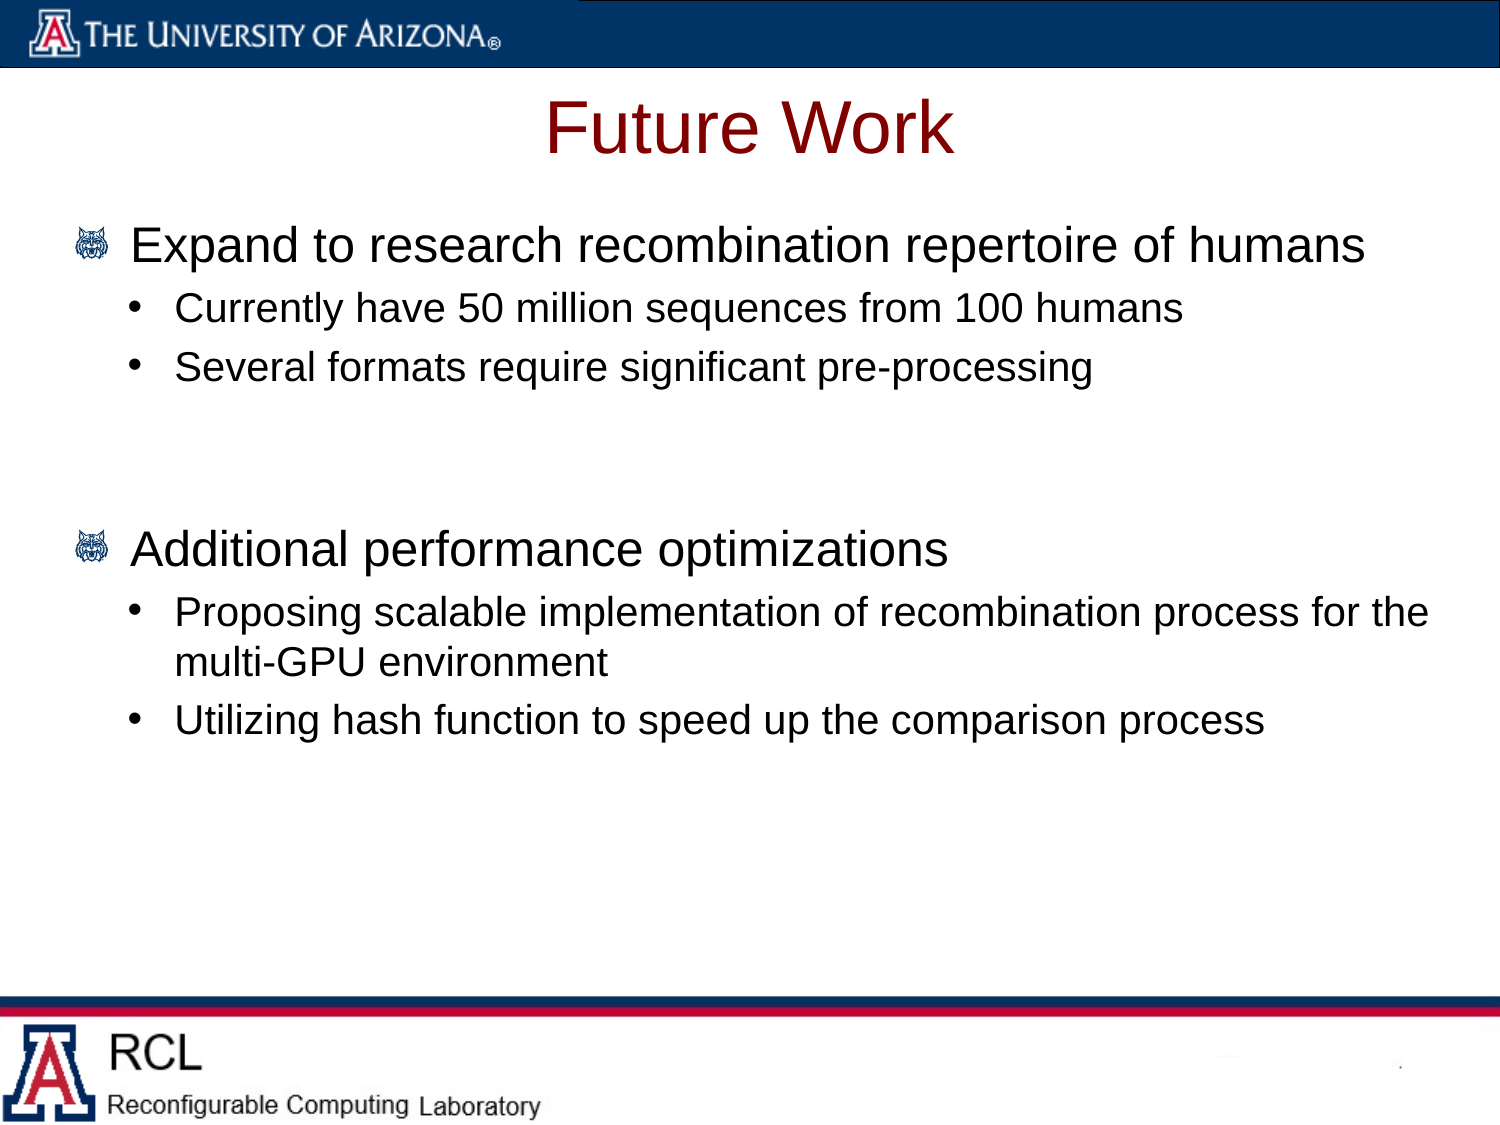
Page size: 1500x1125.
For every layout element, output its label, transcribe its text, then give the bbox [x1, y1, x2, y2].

picture [0, 0, 579, 66]
list Expand to research recombination repertoire of humans Currently have 50 million sequences from 100 humans Several formats require significant pre-processing Additional performance optimizations Proposing scalable implementation of recombination process for the multi-GPU environment Utilizing hash function to speed up the comparison process [37, 204, 1463, 993]
picture [52, 225, 131, 261]
picture [52, 528, 131, 564]
picture [0, 994, 1500, 1125]
title Future Work [37, 67, 1463, 181]
